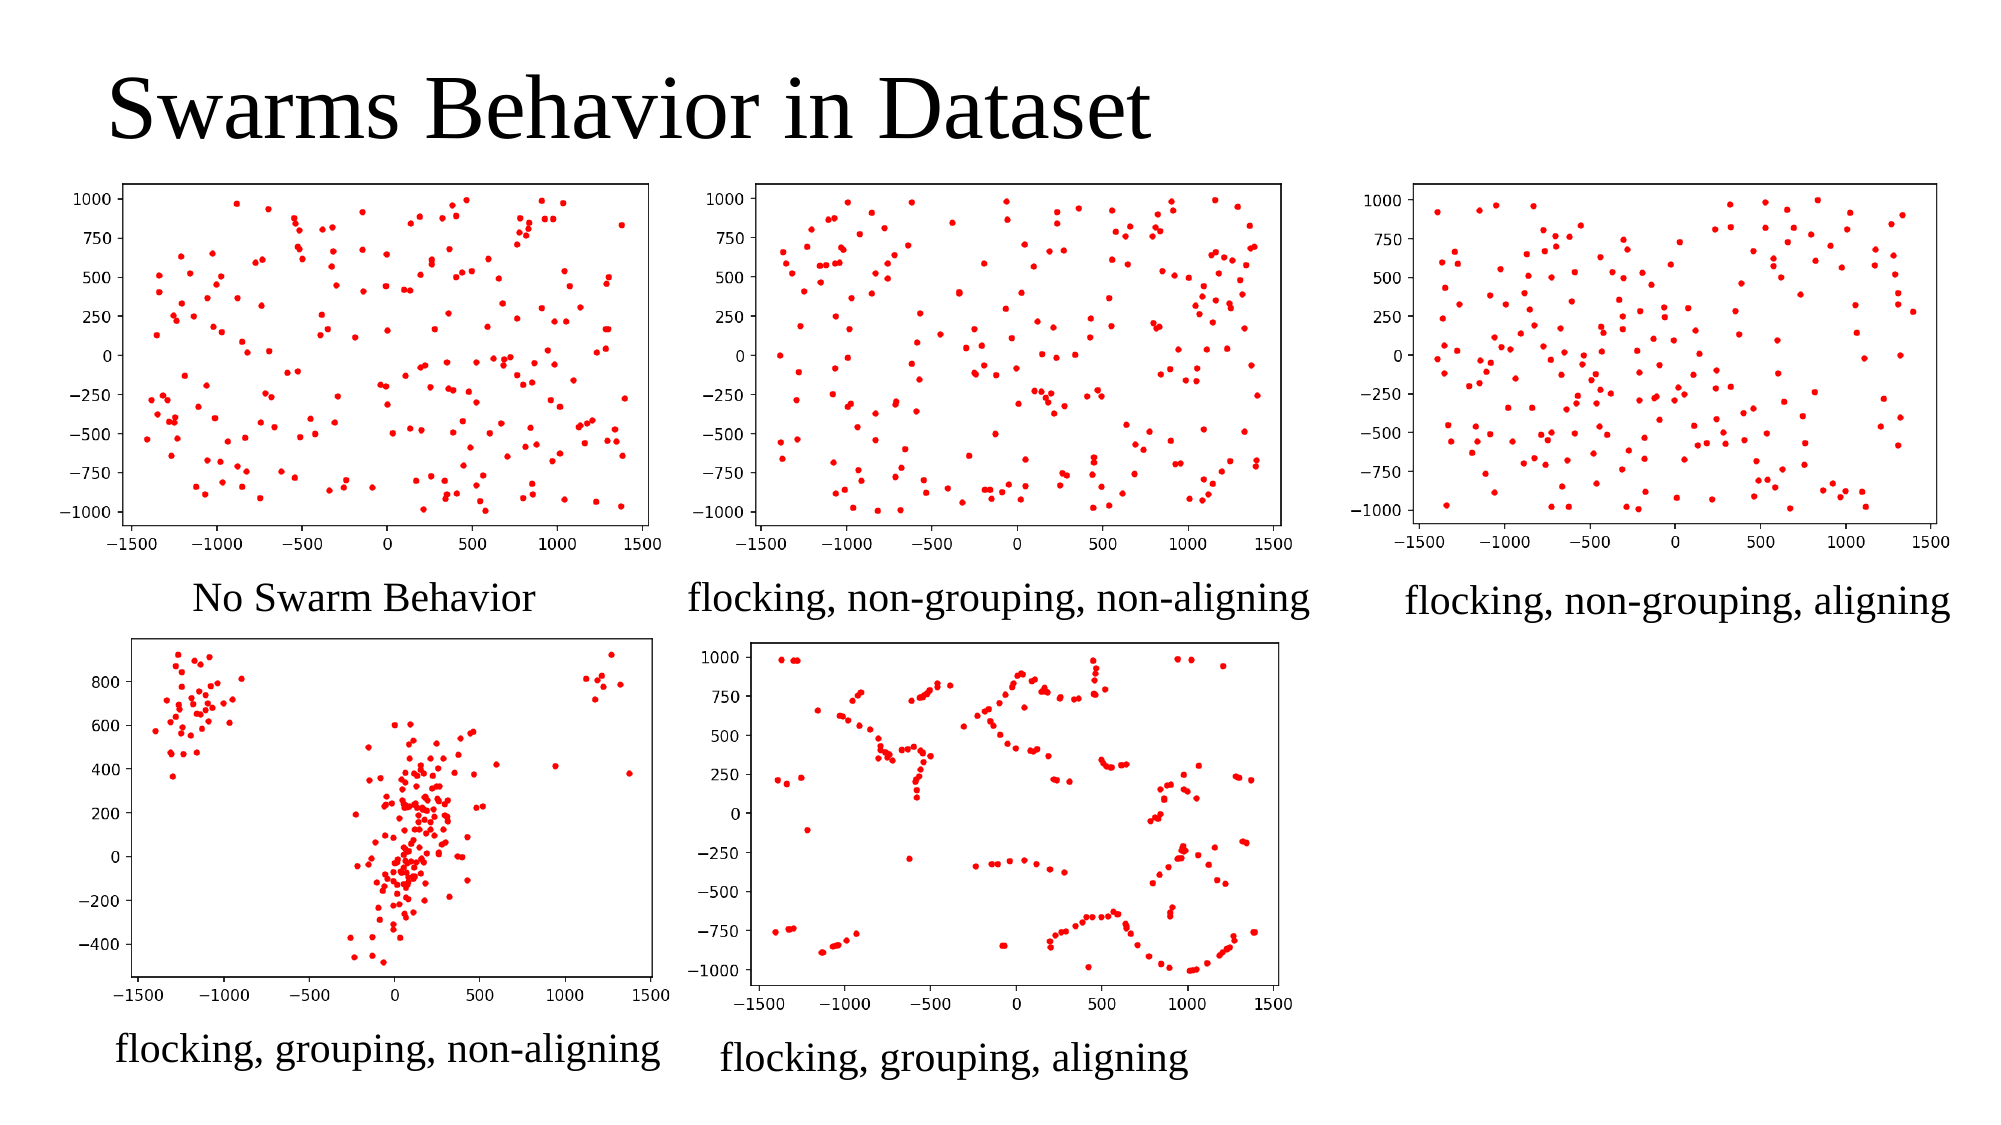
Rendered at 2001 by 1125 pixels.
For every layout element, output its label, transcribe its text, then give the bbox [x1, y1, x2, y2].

picture [47, 173, 673, 563]
text_box flocking, grouping, aligning [704, 1023, 1296, 1088]
picture [66, 628, 1304, 1023]
text_box No Swarm Behavior [177, 563, 672, 628]
title Swarms Behavior in Dataset [90, 0, 1816, 218]
text_box flocking, grouping, non-aligning [99, 1014, 691, 1079]
picture [1338, 173, 1961, 561]
text_box flocking, non-grouping, non-aligning [672, 562, 1352, 628]
text_box flocking, non-grouping, aligning [1389, 565, 2000, 630]
picture [680, 173, 1304, 563]
